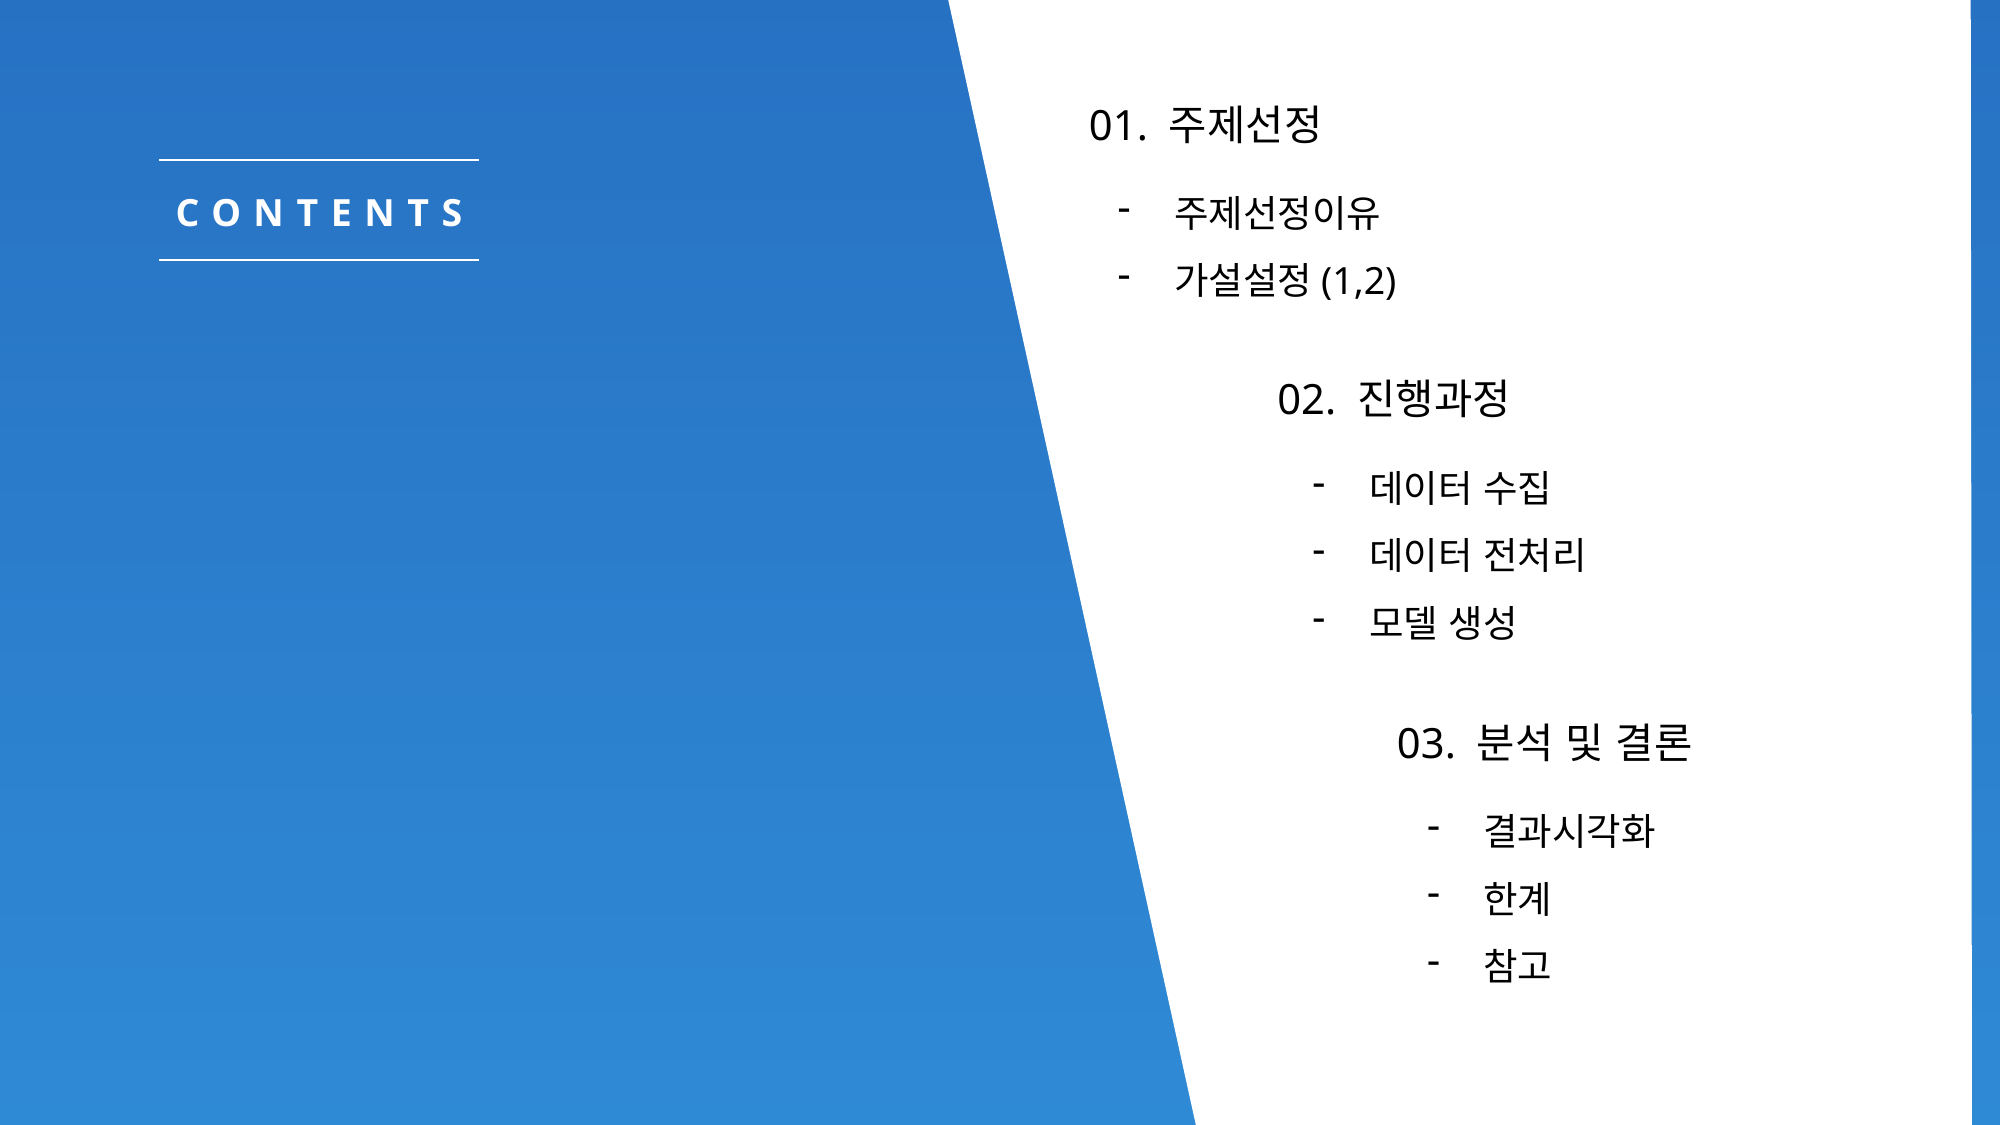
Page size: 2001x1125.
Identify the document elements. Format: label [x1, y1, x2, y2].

text_box [1374, 709, 1716, 990]
text_box [153, 159, 485, 260]
text_box [1257, 365, 1614, 646]
text_box [1071, 90, 1415, 303]
text_box [947, 0, 1973, 1125]
